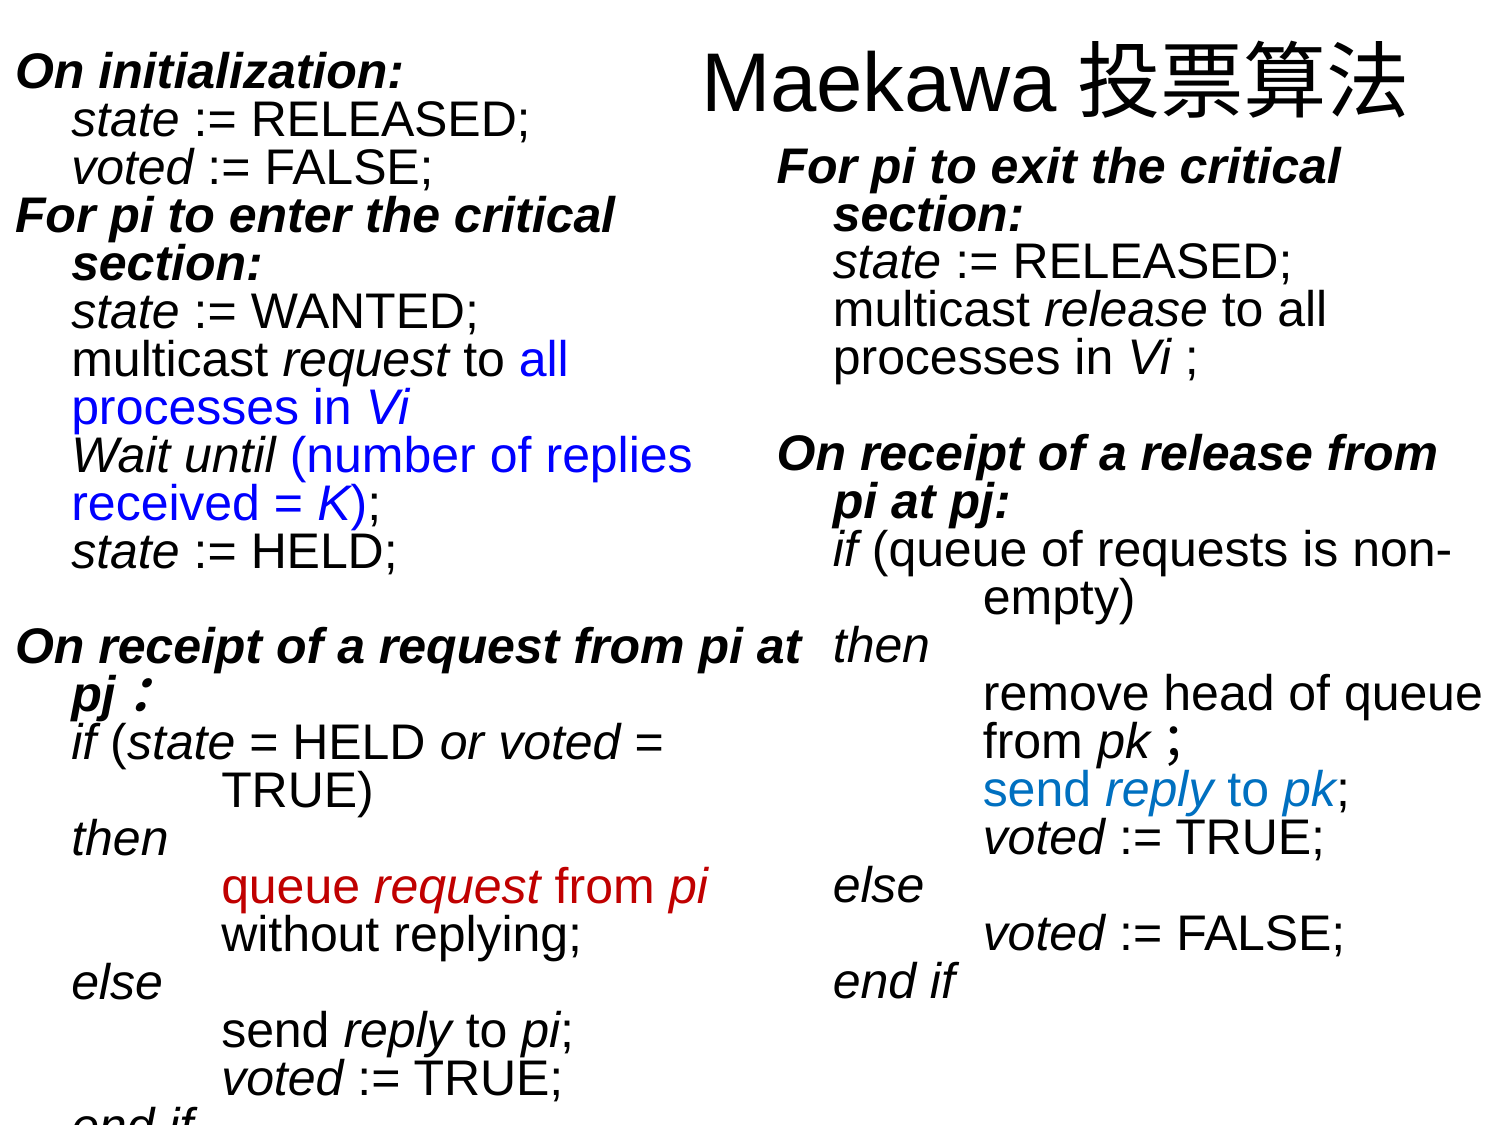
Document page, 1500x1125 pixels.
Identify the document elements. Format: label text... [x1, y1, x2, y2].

title Maekawa投票算法 [75, 19, 1425, 137]
list For pi to exit the critical section: state := RELEASED; multicast release to all processes in Vi ; On receipt of a release from pi at pj: if (queue of requests is non- empty) then remove head of queue from pk； send reply to pk; voted := TRUE; else voted := FALSE; end if [761, 137, 1500, 1077]
list On initialization: state := RELEASED; voted := FALSE; For pi to enter the critical section: state := WANTED; multicast request to all processes in Vi Wait until (number of replies received = K); state := HELD; On receipt of a request from pi at pj： if (state = HELD or voted = TRUE) then queue request from pi without replying; else send reply to pi; voted := TRUE; end if [0, 42, 821, 1125]
